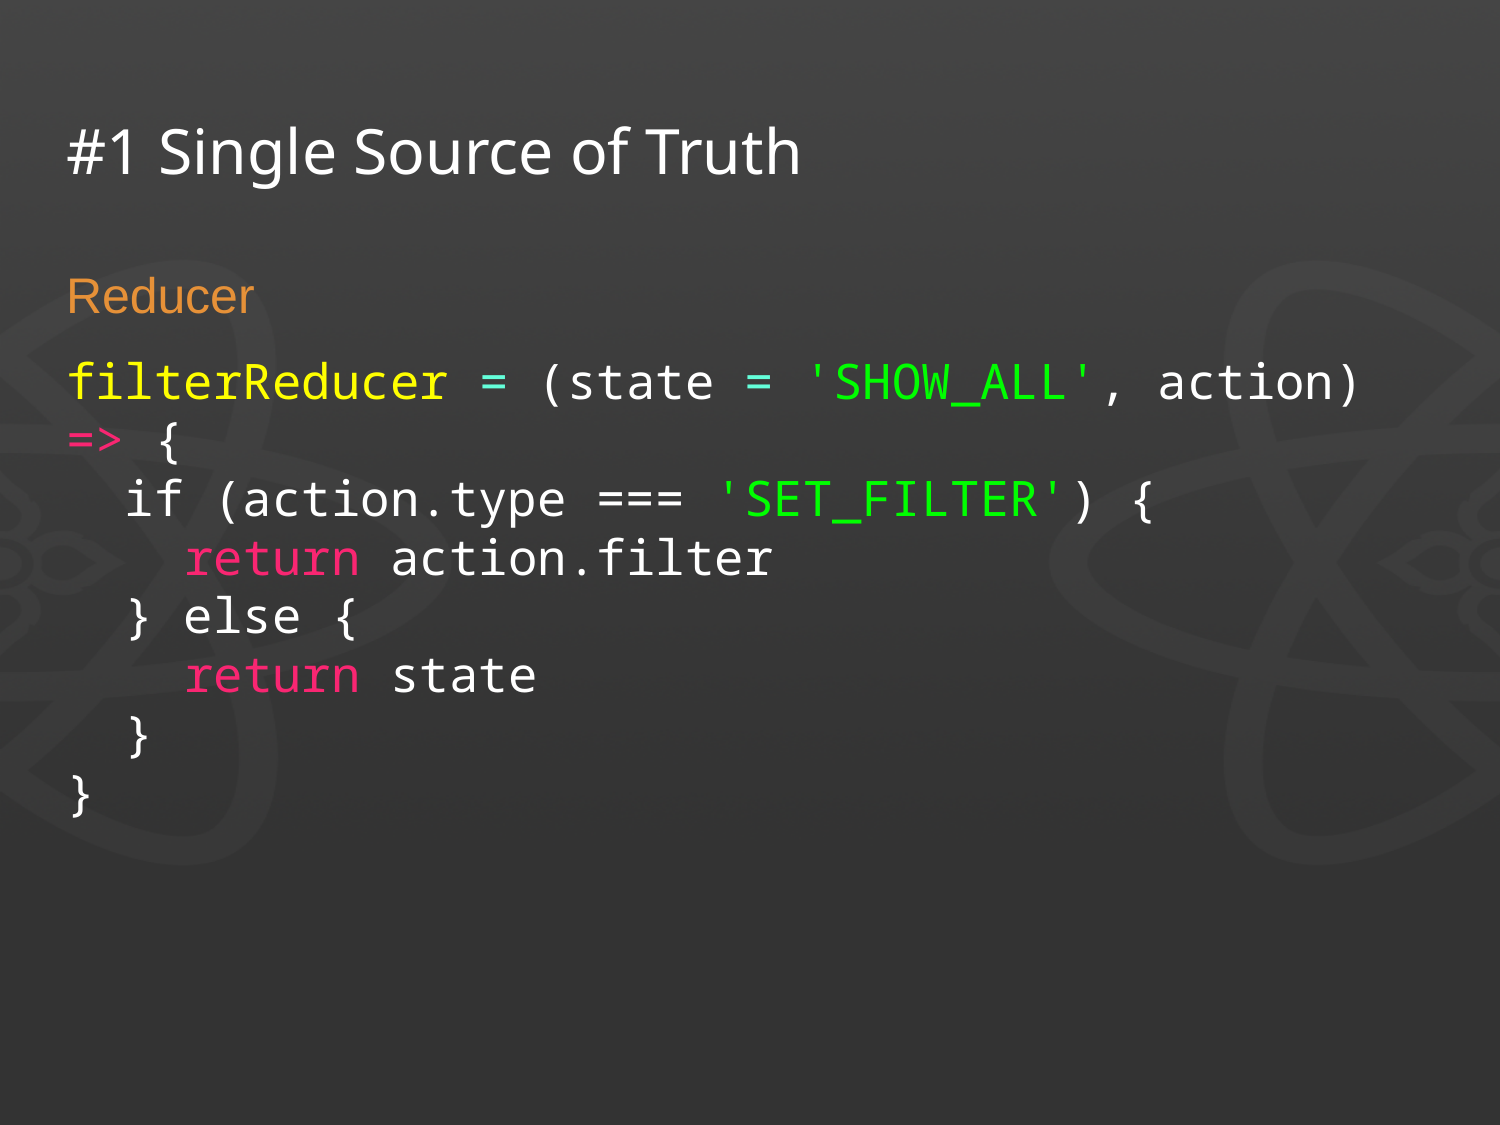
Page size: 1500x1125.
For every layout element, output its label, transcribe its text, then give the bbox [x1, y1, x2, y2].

text_box Reducer [51, 248, 1305, 356]
picture [0, 0, 1500, 1125]
text_box filterReducer = (state = 'SHOW_ALL', action) => { if (action.type === 'SET_FILTER') { return action.filter } else { return state } } [51, 356, 1382, 938]
title #1 Single Source of Truth [51, 97, 1449, 223]
